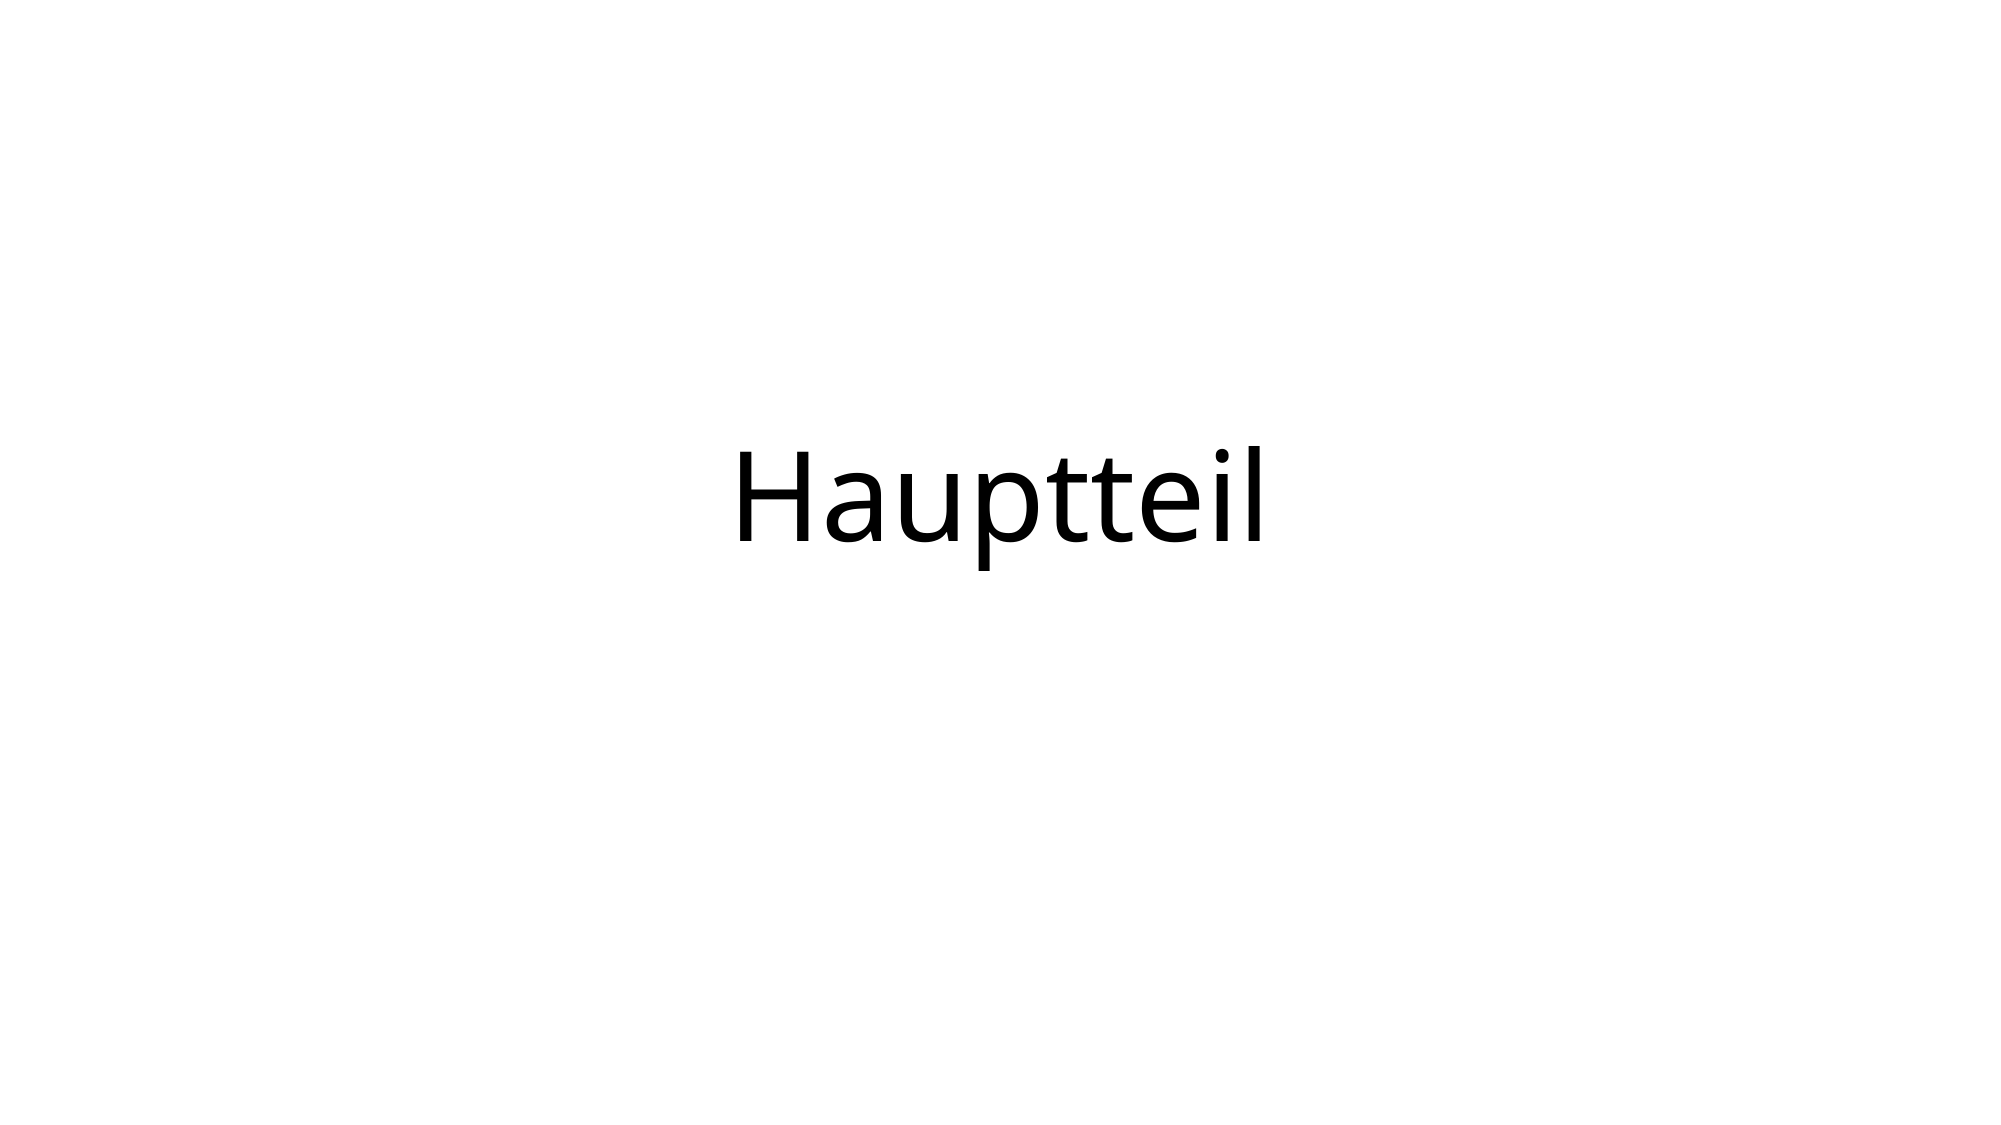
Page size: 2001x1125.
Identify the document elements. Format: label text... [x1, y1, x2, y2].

title Hauptteil [249, 184, 1750, 576]
